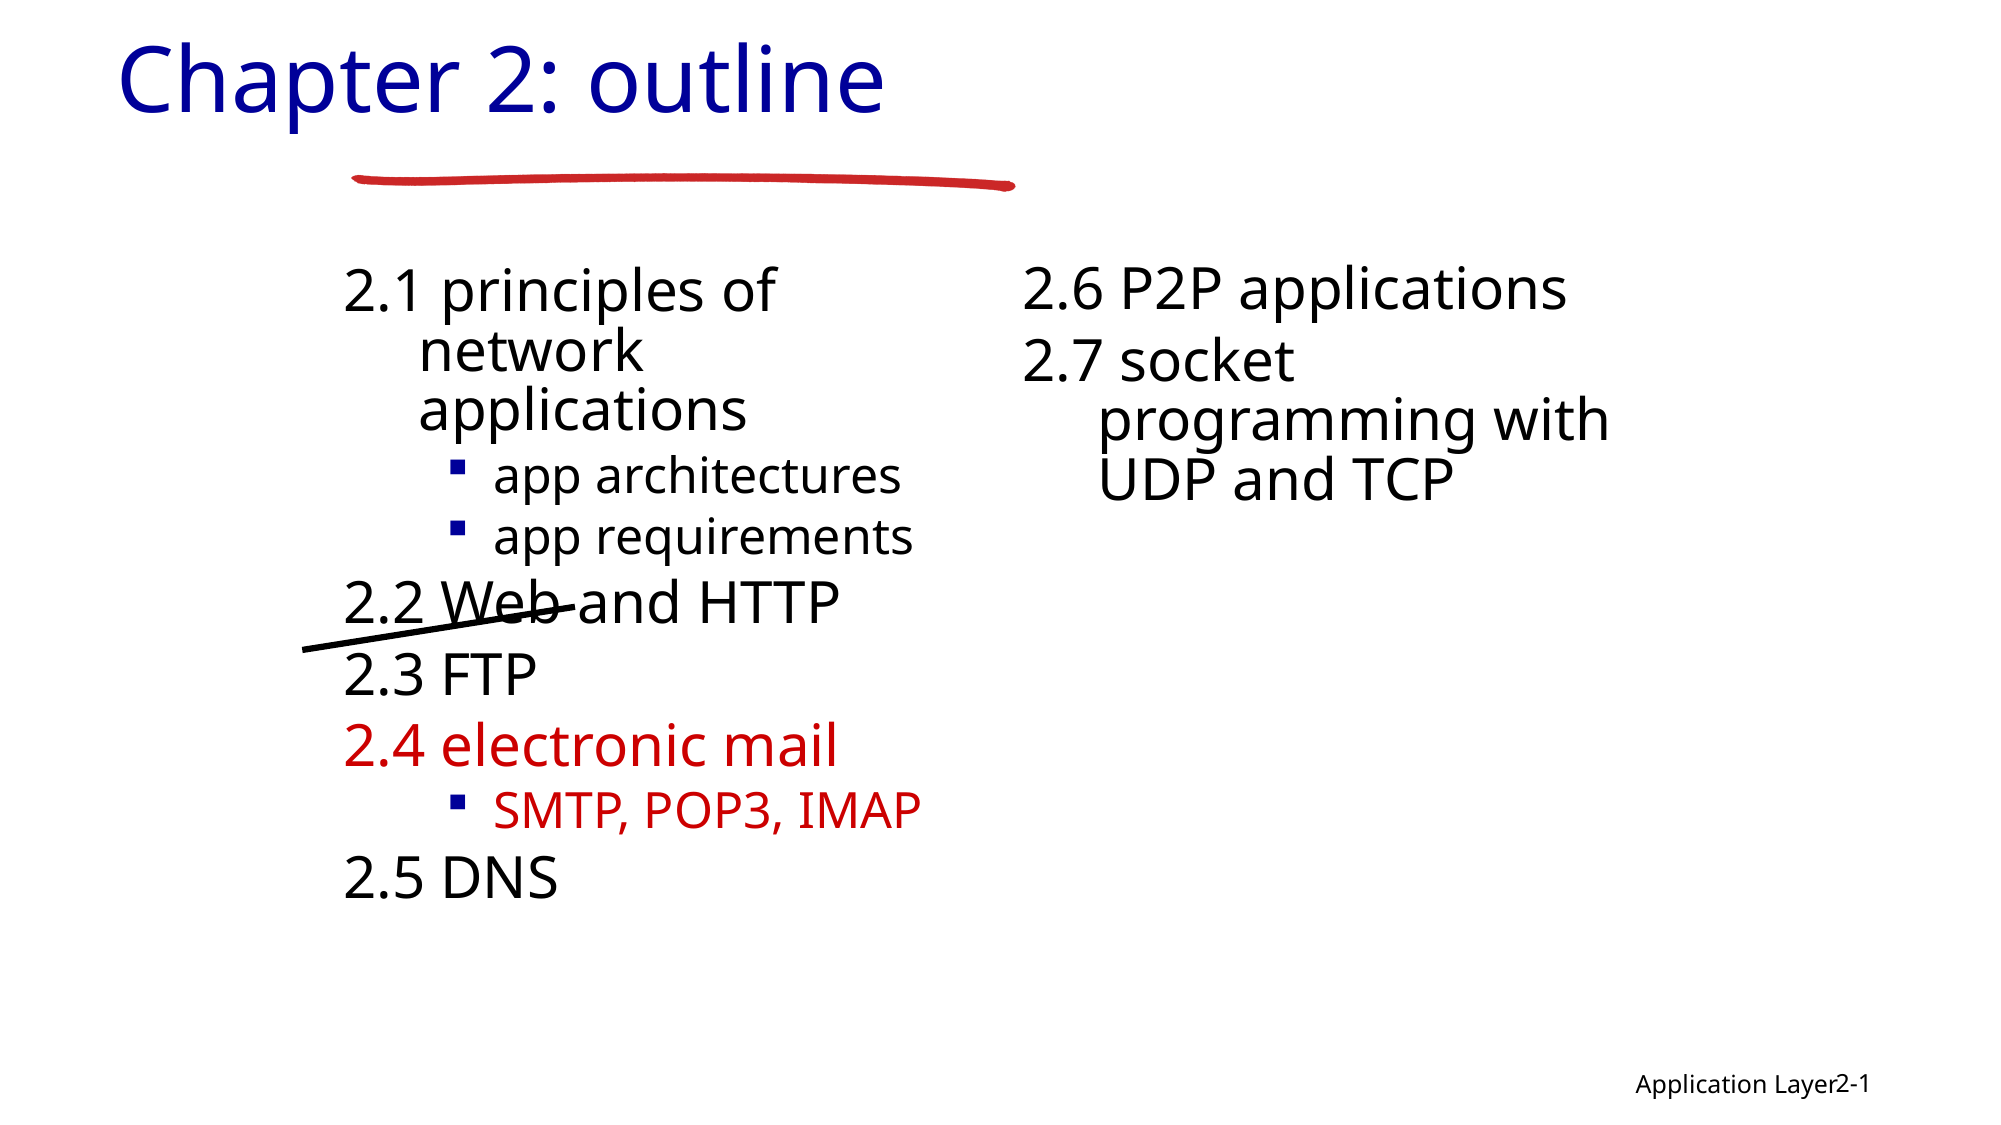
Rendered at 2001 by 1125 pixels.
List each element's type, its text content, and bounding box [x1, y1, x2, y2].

title Chapter 2: outline [116, 37, 1817, 225]
footer Application Layer [1219, 1060, 1854, 1109]
picture [348, 167, 1024, 197]
text_box [302, 606, 576, 651]
list 2.1 principles of network applications app architectures app requirements 2.2 Web and HTTP 2.3 FTP 2.4 electronic mail SMTP, POP3, IMAP 2.5 DNS [343, 264, 969, 1027]
slide_number 2-<number> [1820, 1059, 1969, 1106]
list 2.6 P2P applications 2.7 socket programming with UDP and TCP [1022, 262, 1659, 1025]
